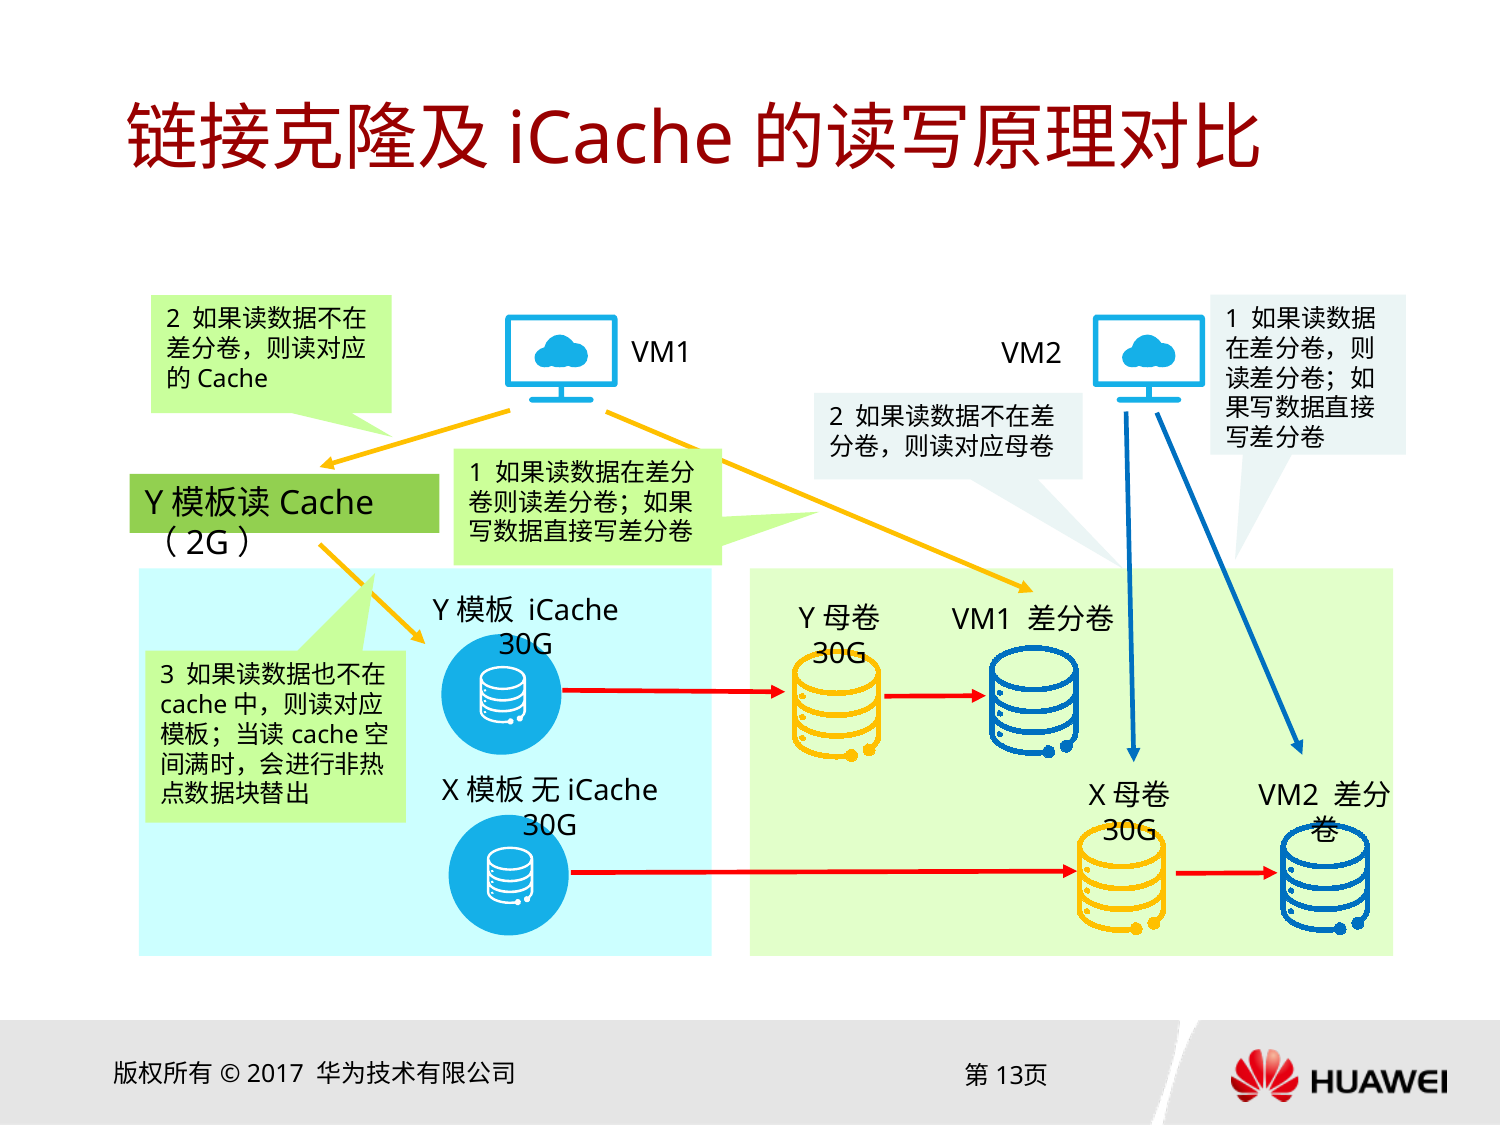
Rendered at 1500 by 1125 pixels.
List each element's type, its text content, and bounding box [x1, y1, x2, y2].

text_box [1280, 822, 1370, 936]
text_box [791, 648, 882, 763]
picture [0, 1020, 1500, 1125]
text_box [989, 645, 1079, 759]
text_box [1076, 822, 1166, 936]
text_box [138, 568, 712, 956]
text_box VM1 [622, 324, 710, 377]
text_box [1156, 412, 1303, 755]
text_box X模板 无iCache 30G [400, 763, 700, 850]
text_box Y模板读Cache（2G） [129, 473, 440, 533]
text_box VM2 [984, 326, 1080, 378]
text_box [1092, 314, 1206, 403]
text_box VM1 差分卷 [933, 592, 1120, 644]
text_box 2 如果读数据不在差分卷，则读对应的Cache [151, 295, 392, 419]
text_box 1 如果读数据在差分卷，则读差分卷；如果写数据直接写差分卷 [1210, 294, 1406, 455]
title 链接克隆及iCache的读写原理对比 [111, 63, 1412, 207]
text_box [1125, 411, 1135, 763]
text_box 2 如果读数据不在差分卷，则读对应母卷 [814, 392, 1120, 567]
text_box X母卷 30G [1043, 768, 1217, 855]
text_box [504, 314, 618, 403]
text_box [319, 410, 511, 468]
text_box Y模板 iCache 30G [406, 582, 662, 669]
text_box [319, 543, 426, 645]
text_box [441, 633, 562, 755]
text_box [605, 411, 1034, 593]
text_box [448, 814, 569, 936]
text_box 3 如果读数据也不在cache中，则读对应模板；当读cache空间满时，会进行非热点数据块替出 [145, 634, 406, 823]
text_box [749, 568, 1394, 956]
text_box VM2 差分卷 [1231, 768, 1419, 855]
text_box Y母卷 30G [753, 601, 927, 678]
text_box 1 如果读数据在差分卷则读差分卷；如果写数据直接写差分卷 [453, 448, 600, 566]
